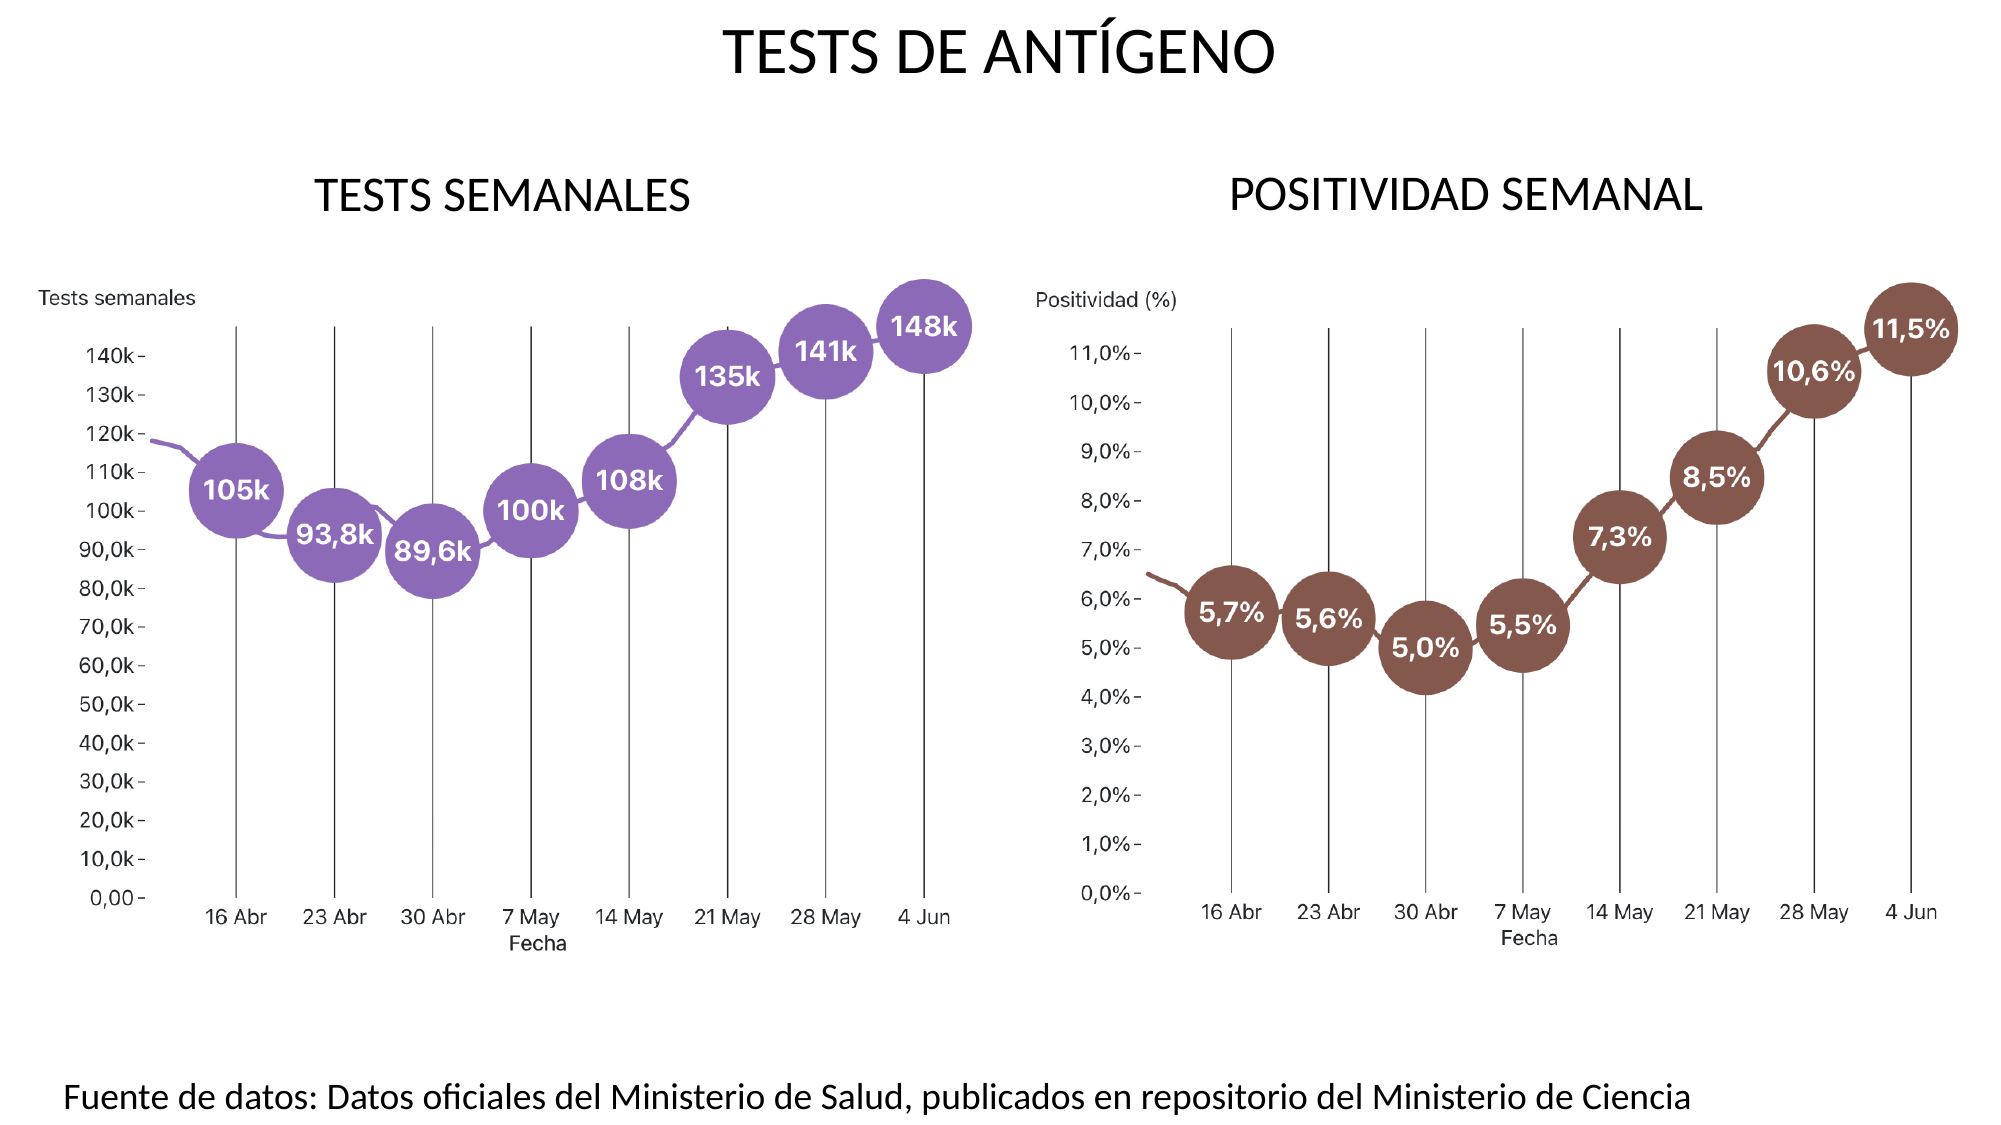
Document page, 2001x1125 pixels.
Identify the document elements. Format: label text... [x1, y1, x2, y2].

picture [31, 265, 976, 962]
text_box TESTS SEMANALES [299, 154, 707, 229]
text_box TESTS DE ANTÍGENO [708, 0, 1292, 95]
text_box POSITIVIDAD SEMANAL [1214, 152, 1719, 228]
picture [1024, 265, 1961, 962]
